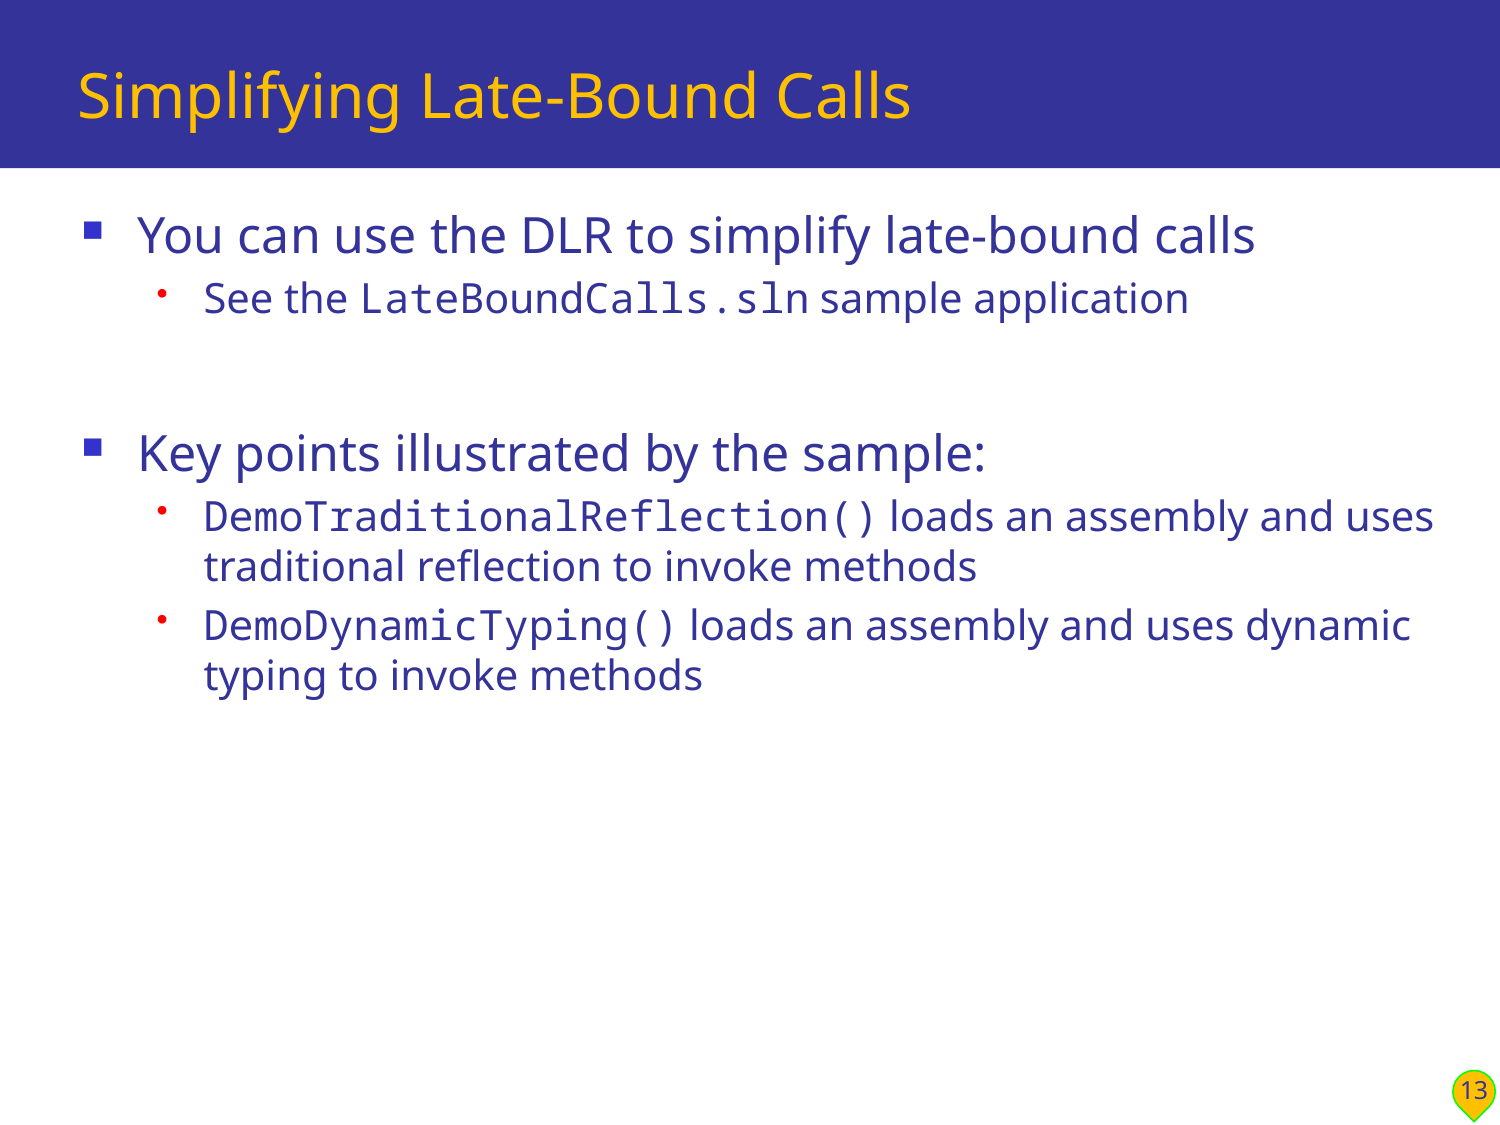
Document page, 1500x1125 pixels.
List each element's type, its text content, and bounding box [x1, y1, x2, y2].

footer 13 [1431, 1040, 1500, 1117]
title Simplifying Late-Bound Calls [61, 24, 1465, 139]
list You can use the DLR to simplify late-bound calls See the LateBoundCalls.sln sample application Key points illustrated by the sample: DemoTraditionalReflection() loads an assembly and uses traditional reflection to invoke methods DemoDynamicTyping() loads an assembly and uses dynamic typing to invoke methods [66, 196, 1460, 1007]
